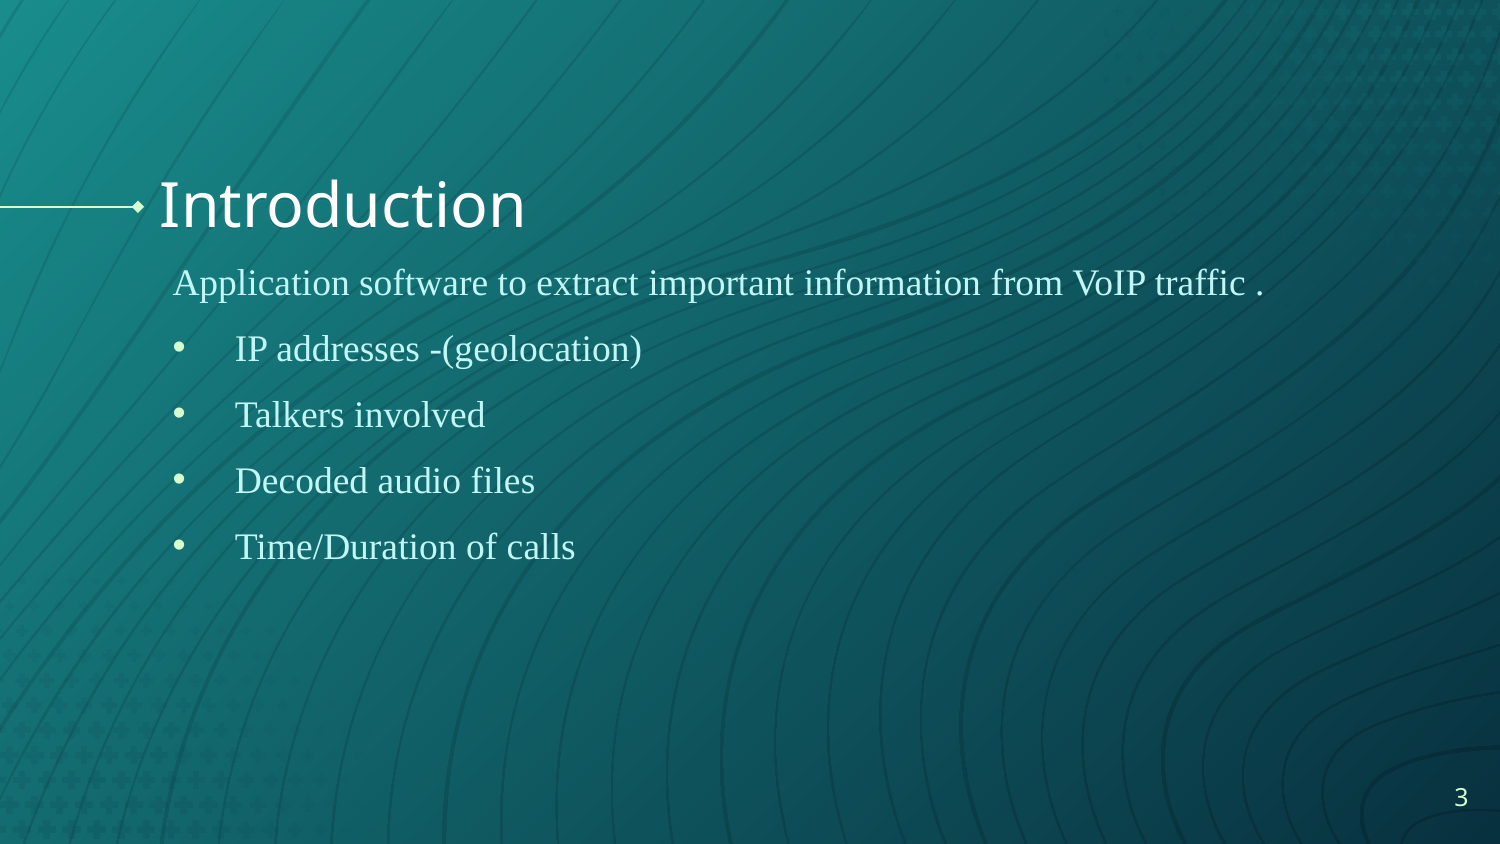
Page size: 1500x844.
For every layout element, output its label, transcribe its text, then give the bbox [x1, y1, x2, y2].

slide_number ‹#› [1378, 766, 1469, 832]
list Application software to extract important information from VoIP traffic . IP addresses -(geolocation) Talkers involved Decoded audio files Time/Duration of calls [159, 258, 1340, 702]
title Introduction [159, 174, 1340, 240]
